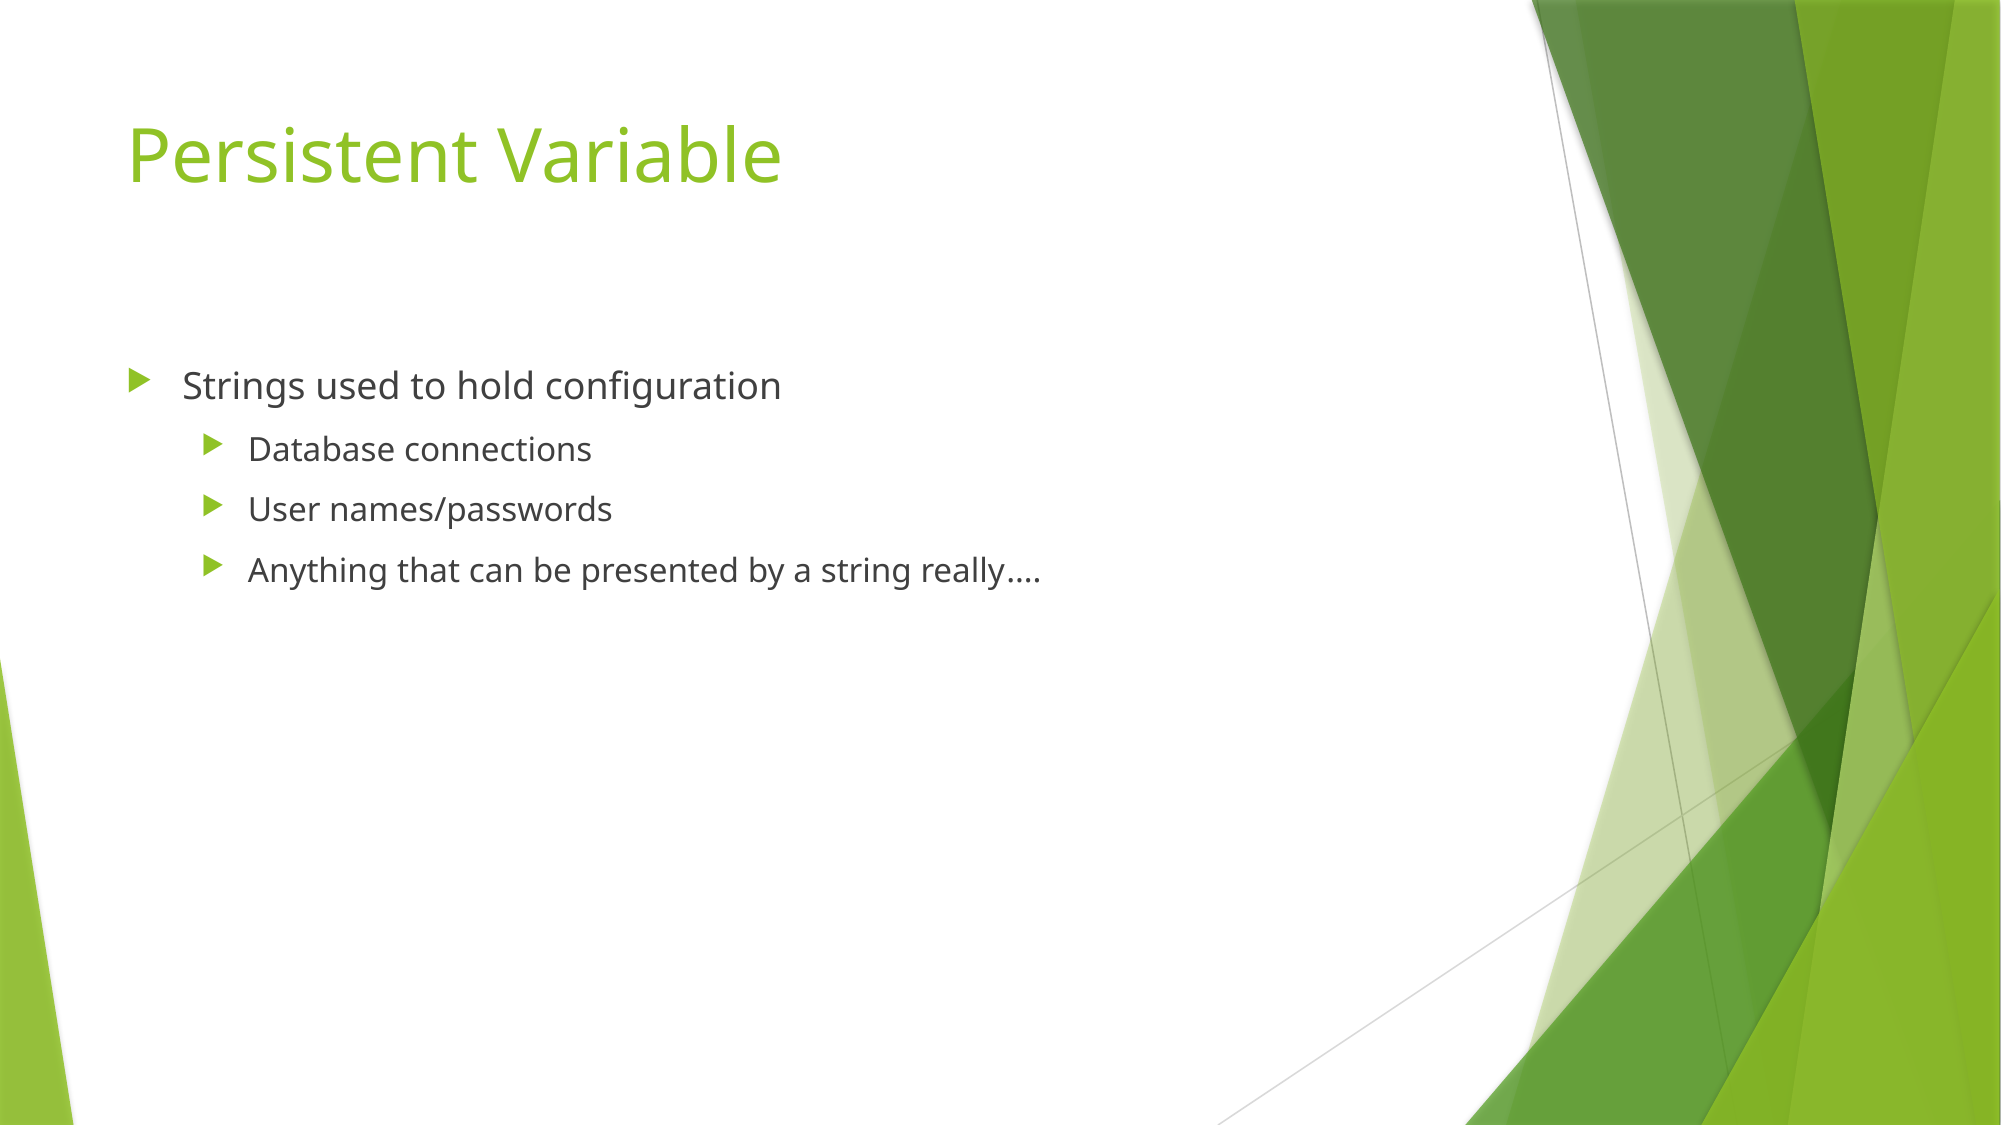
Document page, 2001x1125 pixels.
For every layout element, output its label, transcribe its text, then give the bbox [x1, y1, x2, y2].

title Persistent Variable [111, 99, 1522, 317]
list Strings used to hold configuration Database connections User names/passwords Anything that can be presented by a string really…. [111, 354, 1522, 992]
